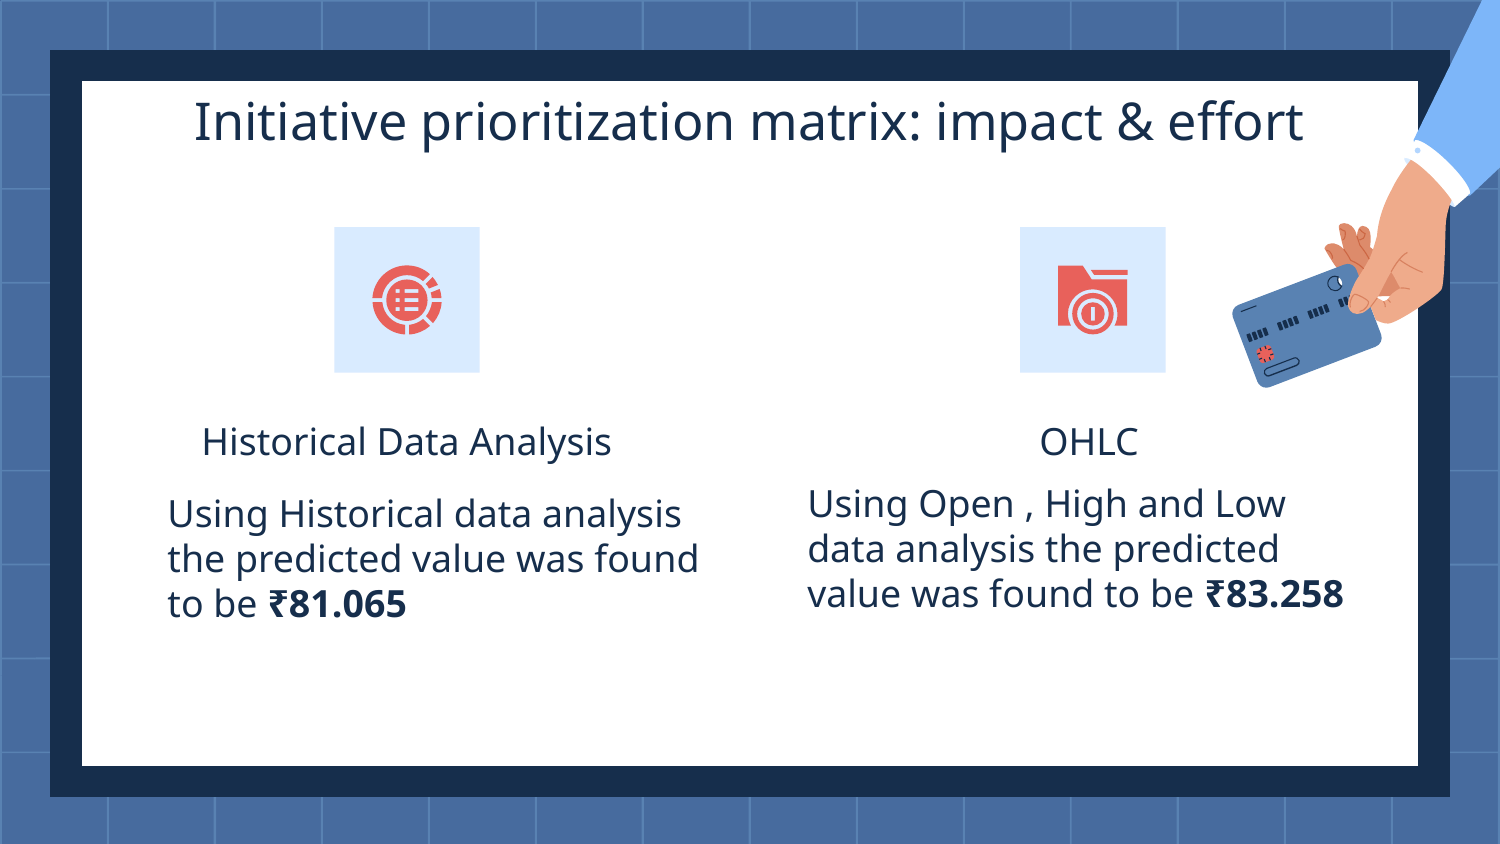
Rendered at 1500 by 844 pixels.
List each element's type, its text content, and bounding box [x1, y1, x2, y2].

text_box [1057, 265, 1128, 335]
text_box [334, 227, 480, 373]
text_box [1020, 227, 1166, 373]
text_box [372, 265, 442, 335]
subtitle Using Historical data analysis the predicted value was found to be ₹81.065 [152, 472, 731, 642]
subtitle Using Open , High and Low data analysis the predicted value was found to be ₹83.258 [792, 472, 1371, 624]
title Historical Data Analysis [118, 408, 696, 473]
title OHLC [805, 408, 1384, 473]
title Initiative prioritization matrix: impact & effort [118, 72, 1382, 167]
